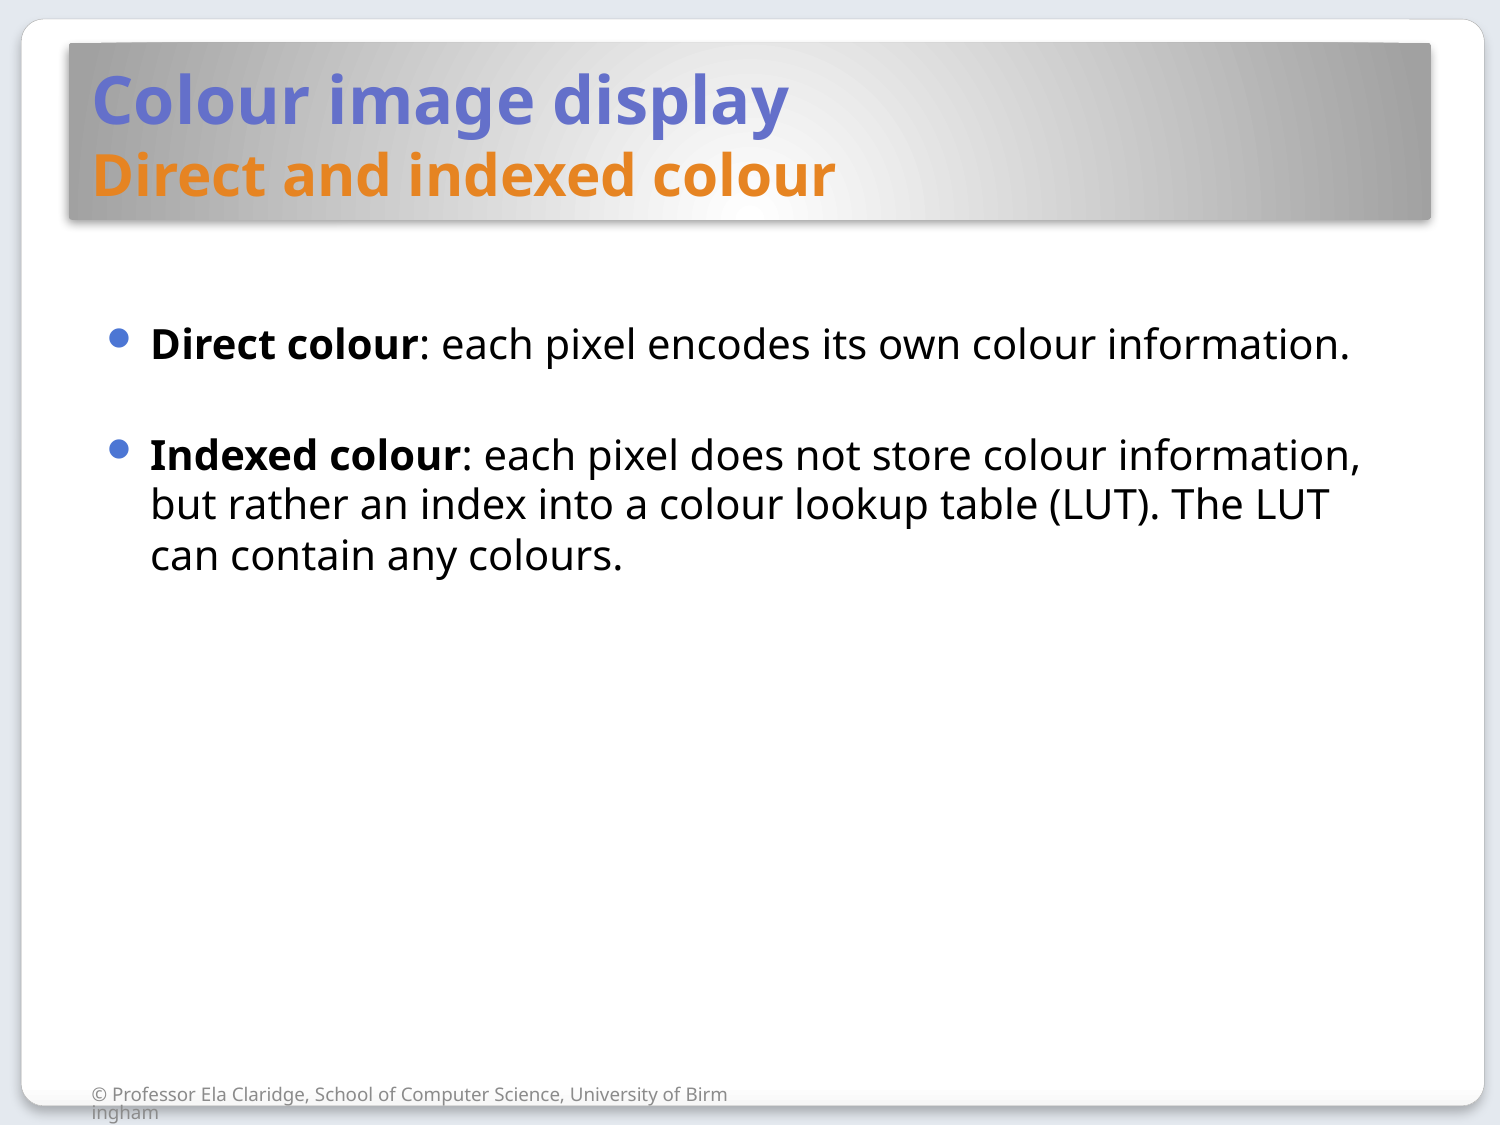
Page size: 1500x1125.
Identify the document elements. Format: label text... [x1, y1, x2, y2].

title Colour image display Direct and indexed colour [76, 42, 1420, 216]
list Direct colour: each pixel encodes its own colour information. Indexed colour: each pixel does not store colour information, but rather an index into a colour lookup table (LUT). The LUT can contain any colours. [76, 302, 1420, 1047]
footer © Professor Ela Claridge, School of Computer Science, University of Birmingham [76, 1065, 747, 1125]
